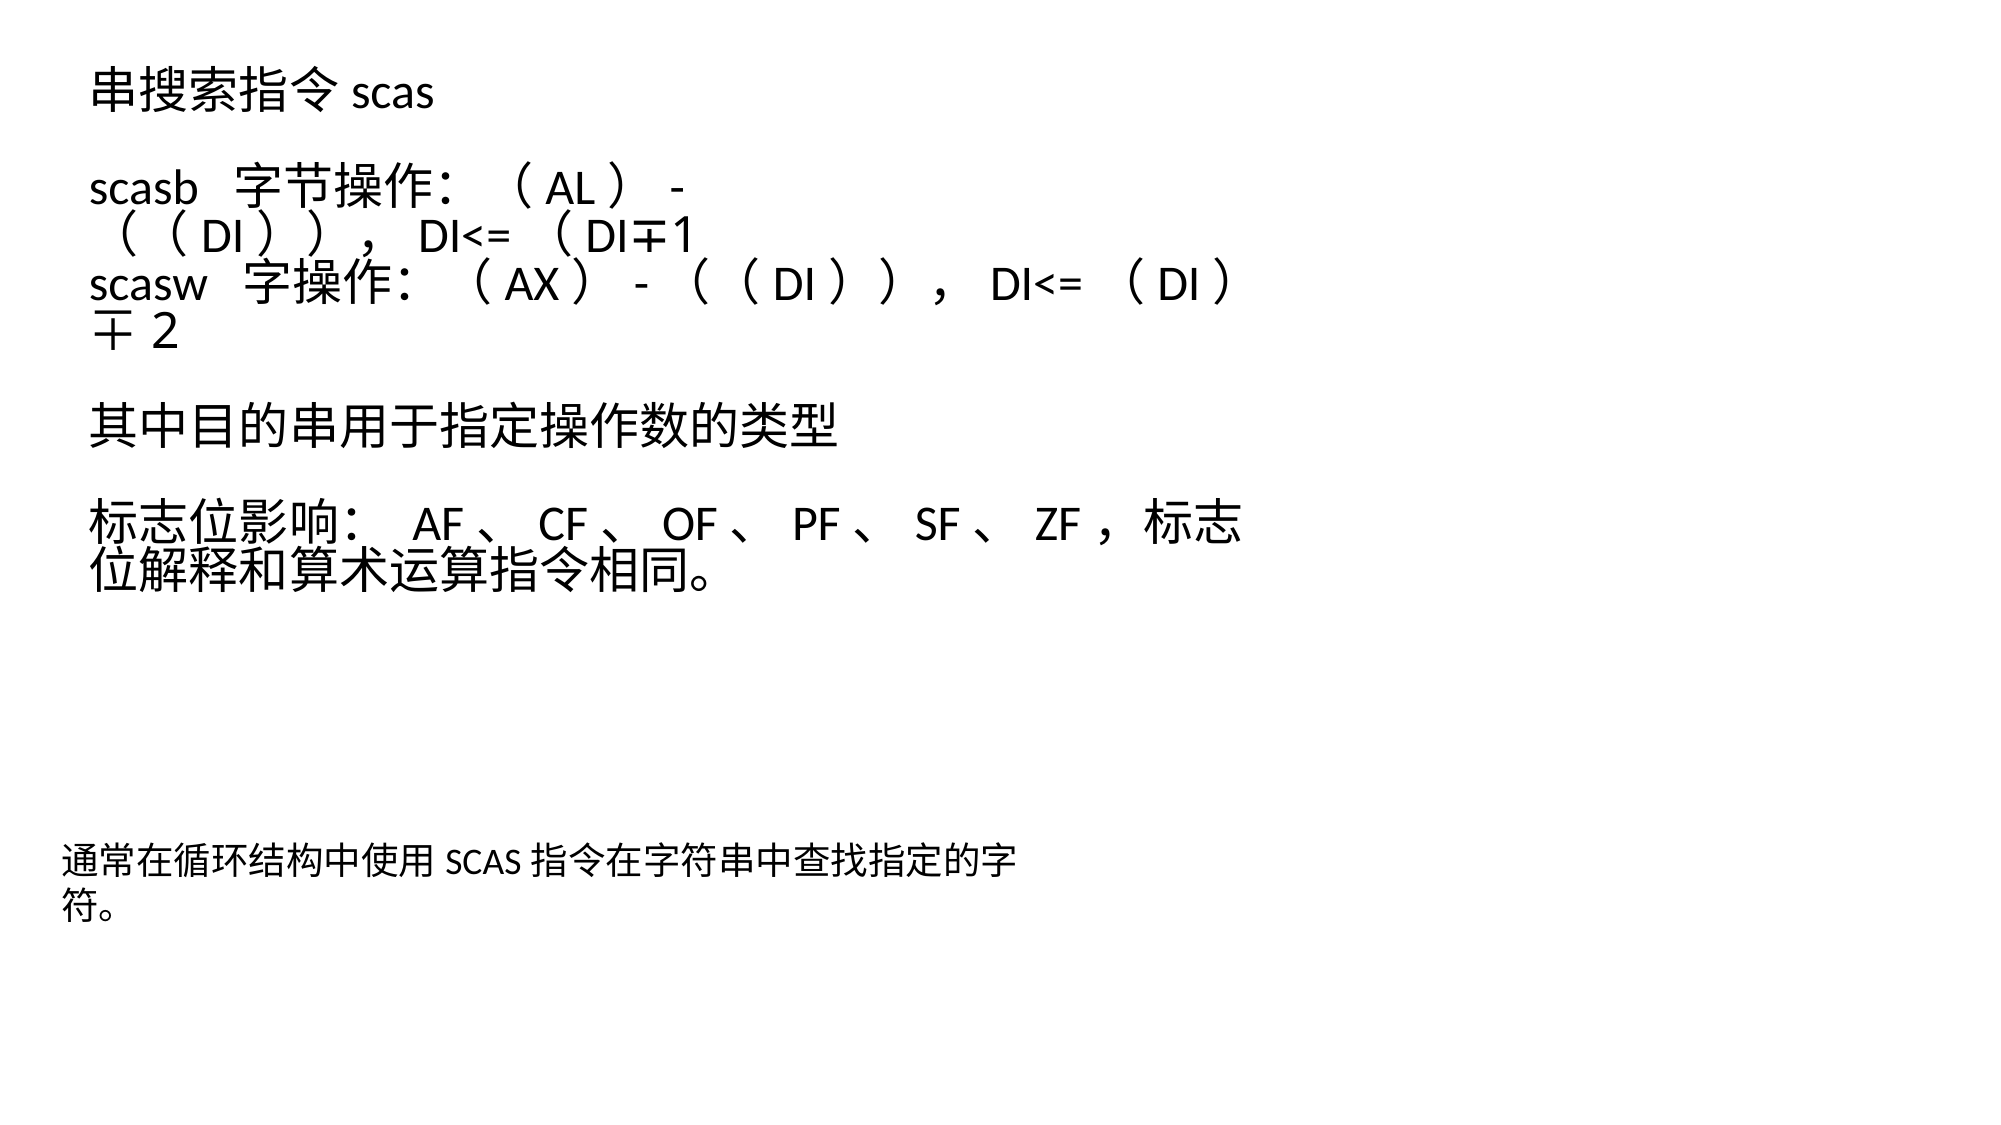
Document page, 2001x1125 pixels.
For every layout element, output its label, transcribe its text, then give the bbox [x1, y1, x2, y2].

text_box 串搜索指令scas scasb 字节操作：（AL）-（（DI）），DI<=（DI∓1 scasw 字操作：（AX）-（（DI）），DI<=（DI）∓2 其中目的串用于指定操作数的类型 标志位影响： AF、CF、OF、PF、SF、ZF，标志位解释和算术运算指令相同。 [74, 63, 1307, 609]
text_box 通常在循环结构中使用SCAS指令在字符串中查找指定的字符。 [46, 829, 1047, 935]
